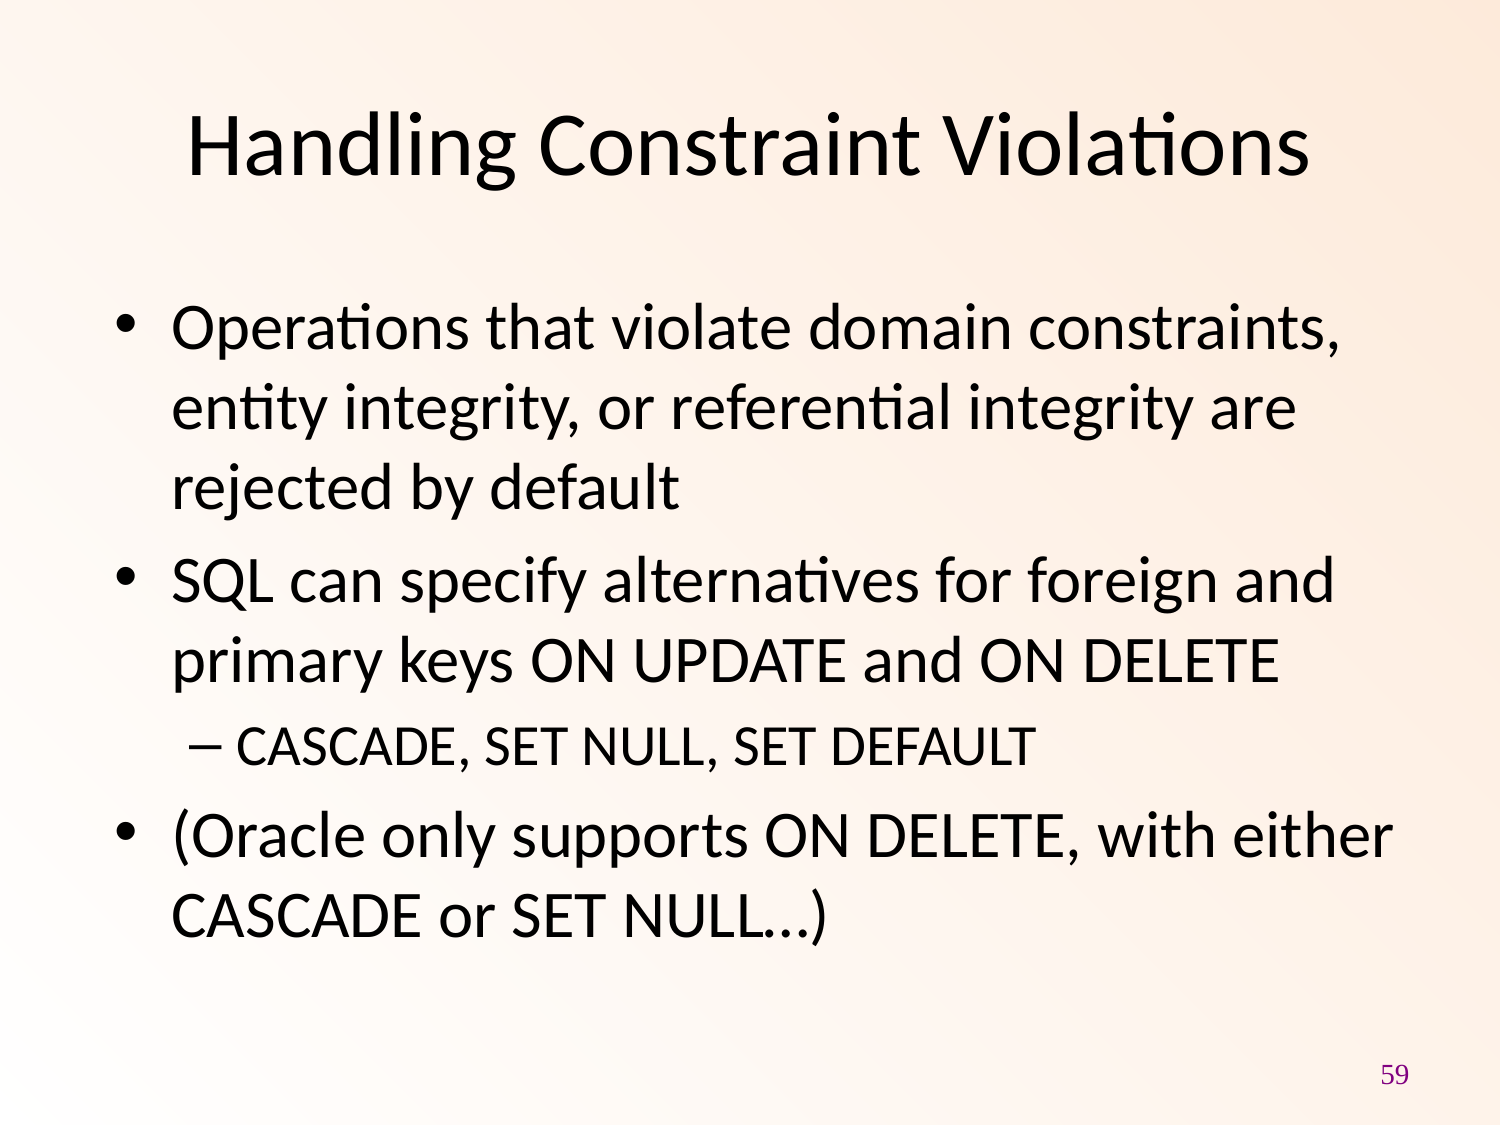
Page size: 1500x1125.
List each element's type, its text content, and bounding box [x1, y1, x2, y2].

title Handling Constraint Violations [75, 45, 1425, 233]
list Operations that violate domain constraints, entity integrity, or referential integrity are rejected by default SQL can specify alternatives for foreign and primary keys ON UPDATE and ON DELETE CASCADE, SET NULL, SET DEFAULT (Oracle only supports ON DELETE, with either CASCADE or SET NULL…) [99, 275, 1430, 912]
slide_number 59 [1074, 1042, 1425, 1103]
